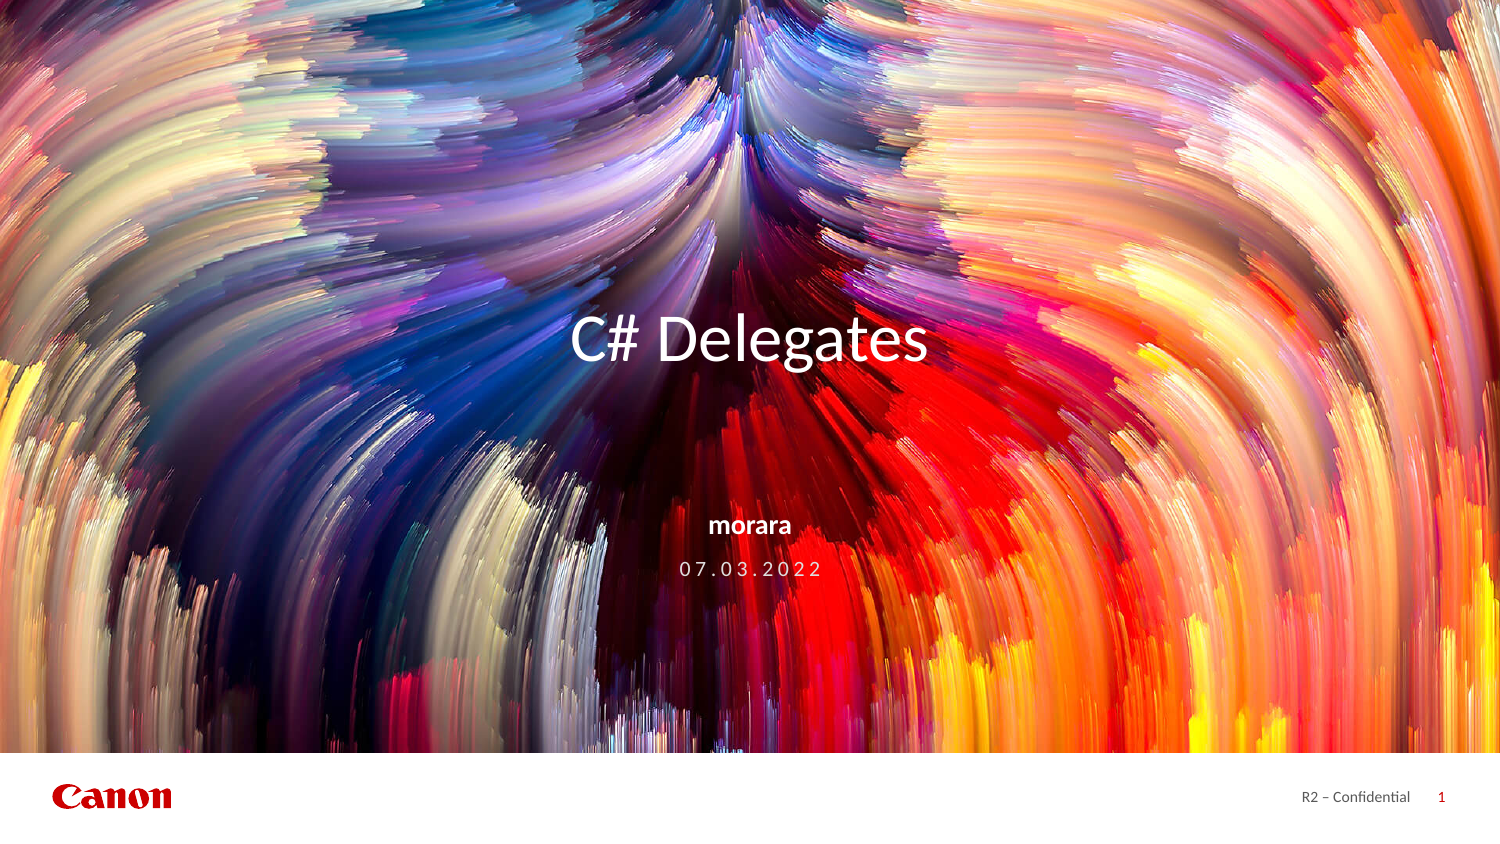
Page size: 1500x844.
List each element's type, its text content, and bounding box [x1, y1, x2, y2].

list 07.03.2022 [183, 548, 1317, 591]
picture [0, 0, 1500, 753]
title C# Delegates [183, 126, 1317, 375]
list morara [183, 504, 1317, 547]
